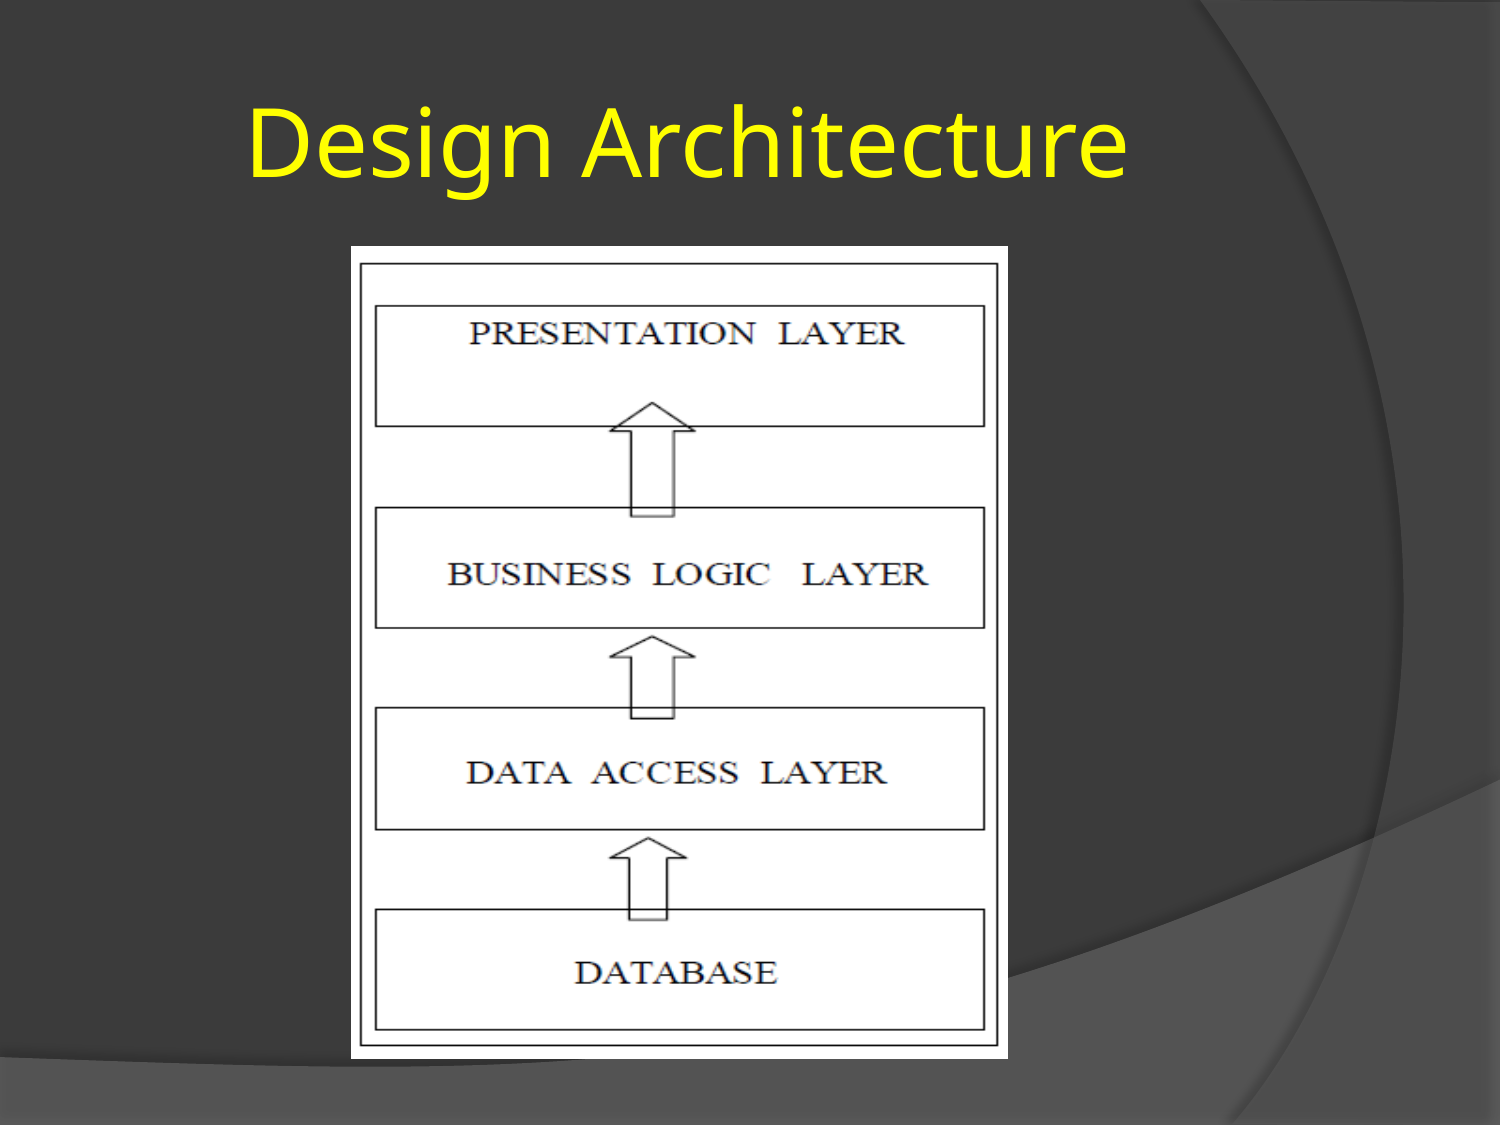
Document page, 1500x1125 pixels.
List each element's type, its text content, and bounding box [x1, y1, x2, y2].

picture [351, 245, 1009, 1059]
title Design Architecture [75, 45, 1300, 233]
